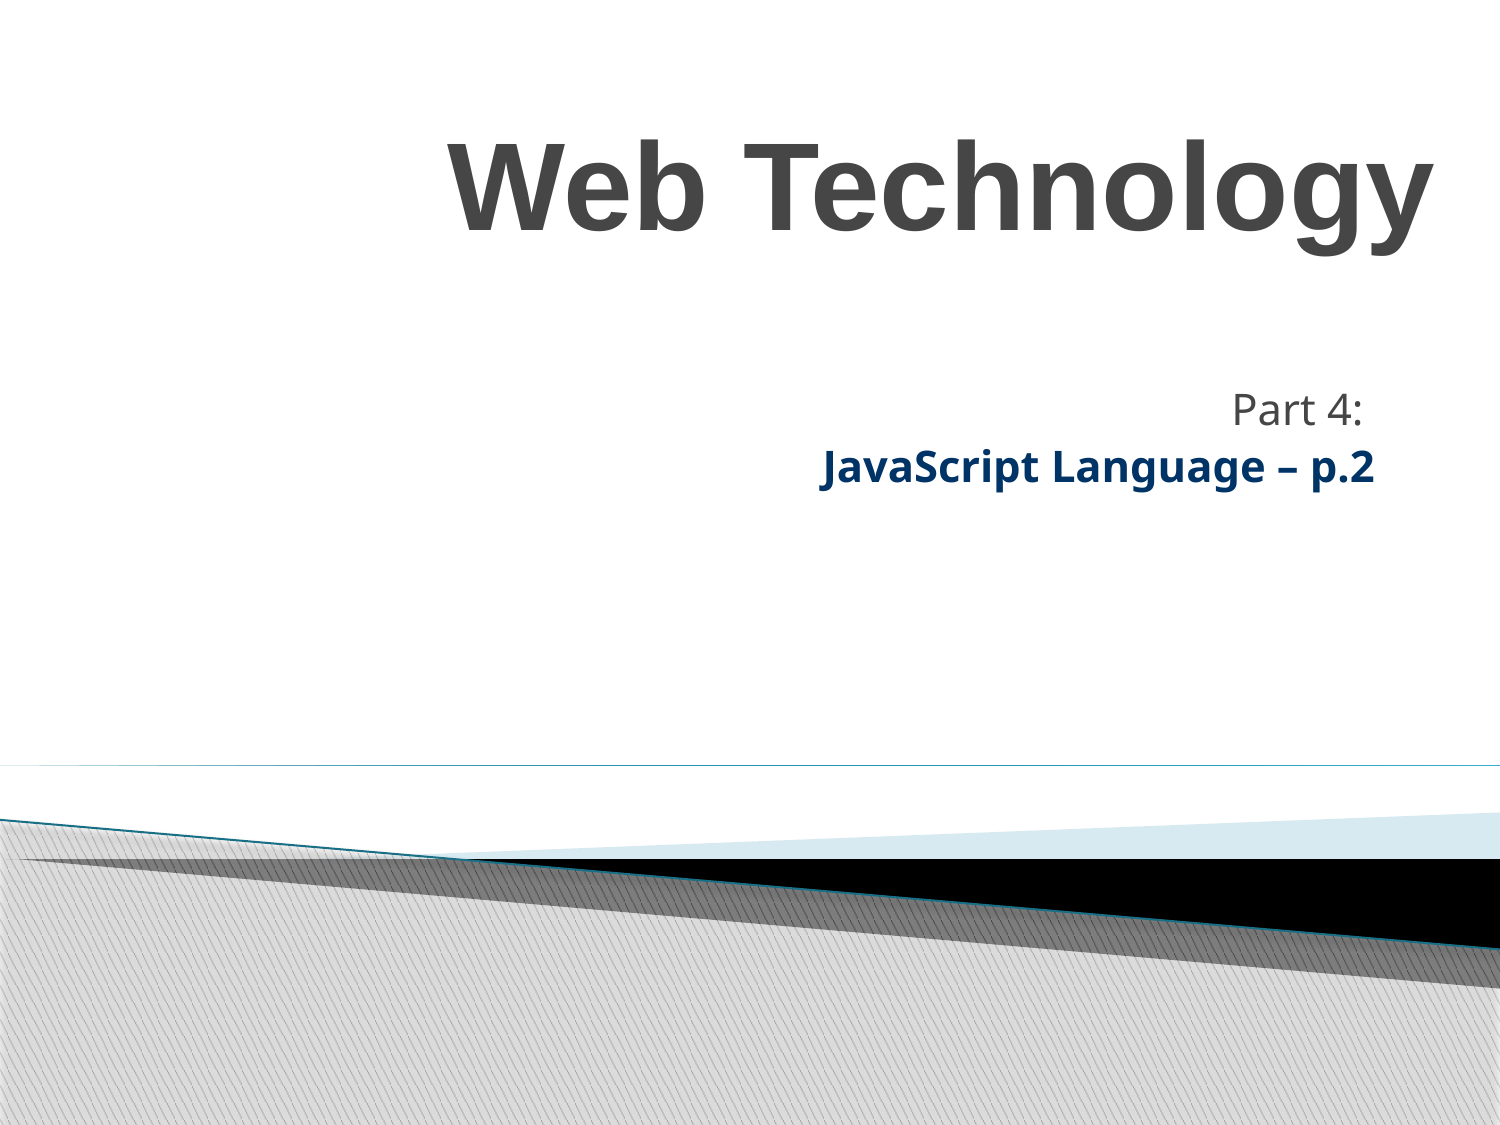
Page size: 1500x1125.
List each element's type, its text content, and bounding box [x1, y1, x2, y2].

subtitle Part 4: JavaScript Language – p.2 [562, 375, 1400, 500]
title Web Technology [225, 75, 1450, 263]
picture [5, 859, 1500, 989]
